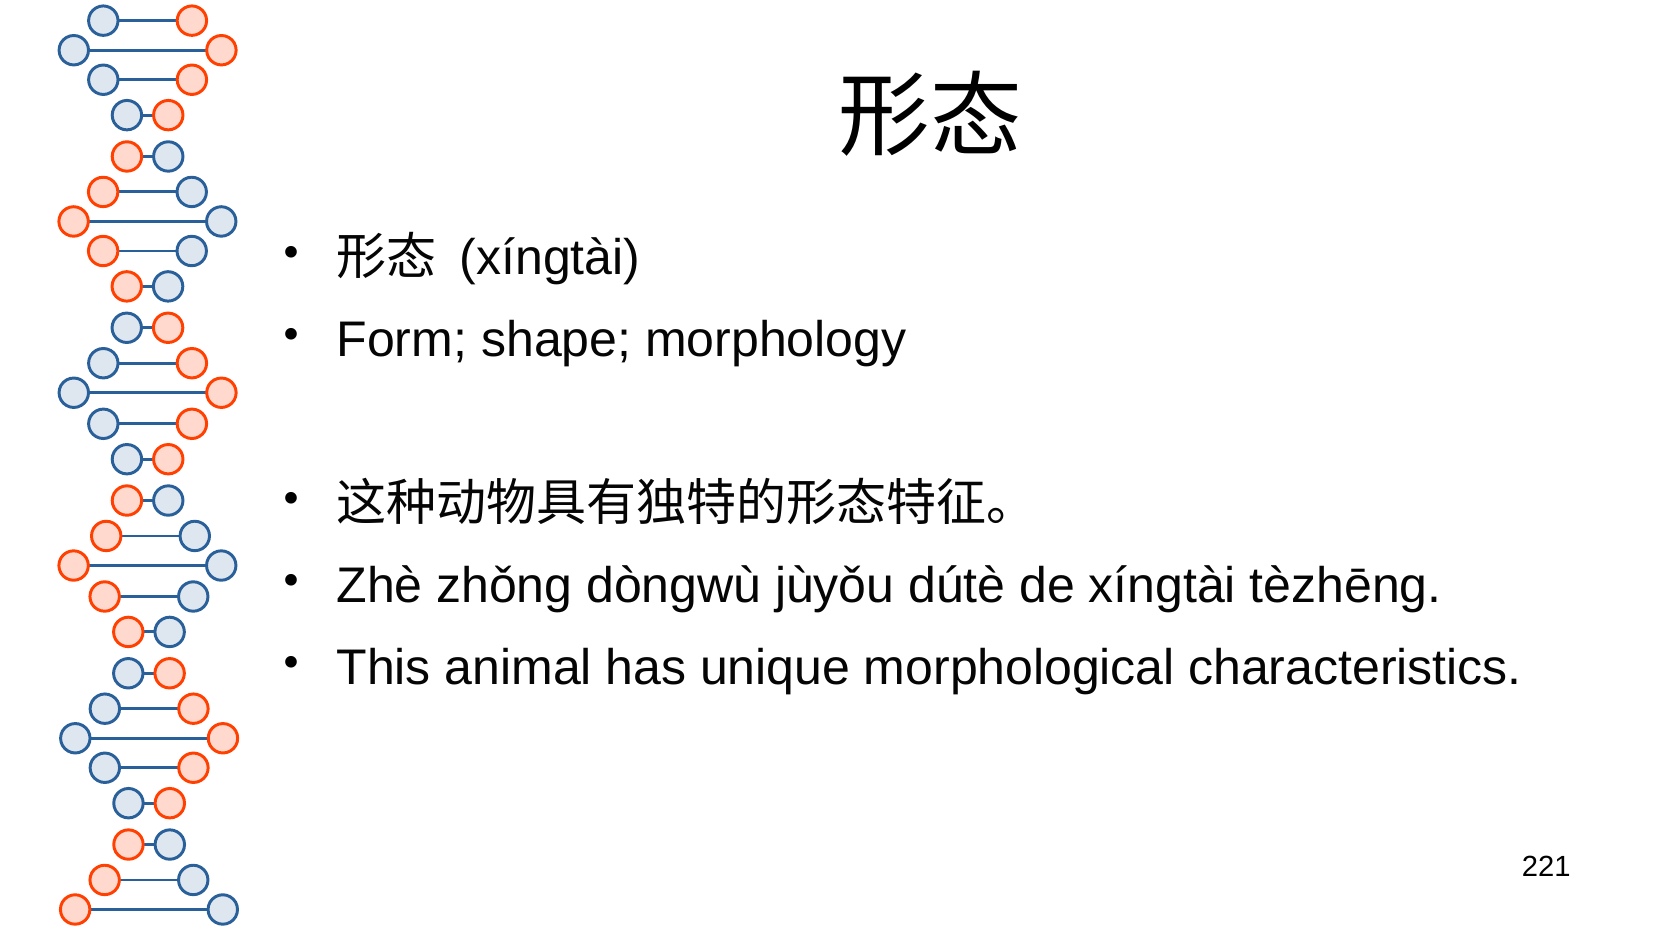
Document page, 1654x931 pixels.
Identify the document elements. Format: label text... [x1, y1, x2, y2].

slide_number 221 [1185, 847, 1571, 912]
title 形态 [265, 35, 1595, 189]
list 形态 (xíngtài) Form; shape; morphology 这种动物具有独特的形态特征。 Zhè zhǒng dòngwù jùyǒu dútè de xíngtài tèzhēng. This animal has unique morphological characteristics. [265, 224, 1595, 764]
